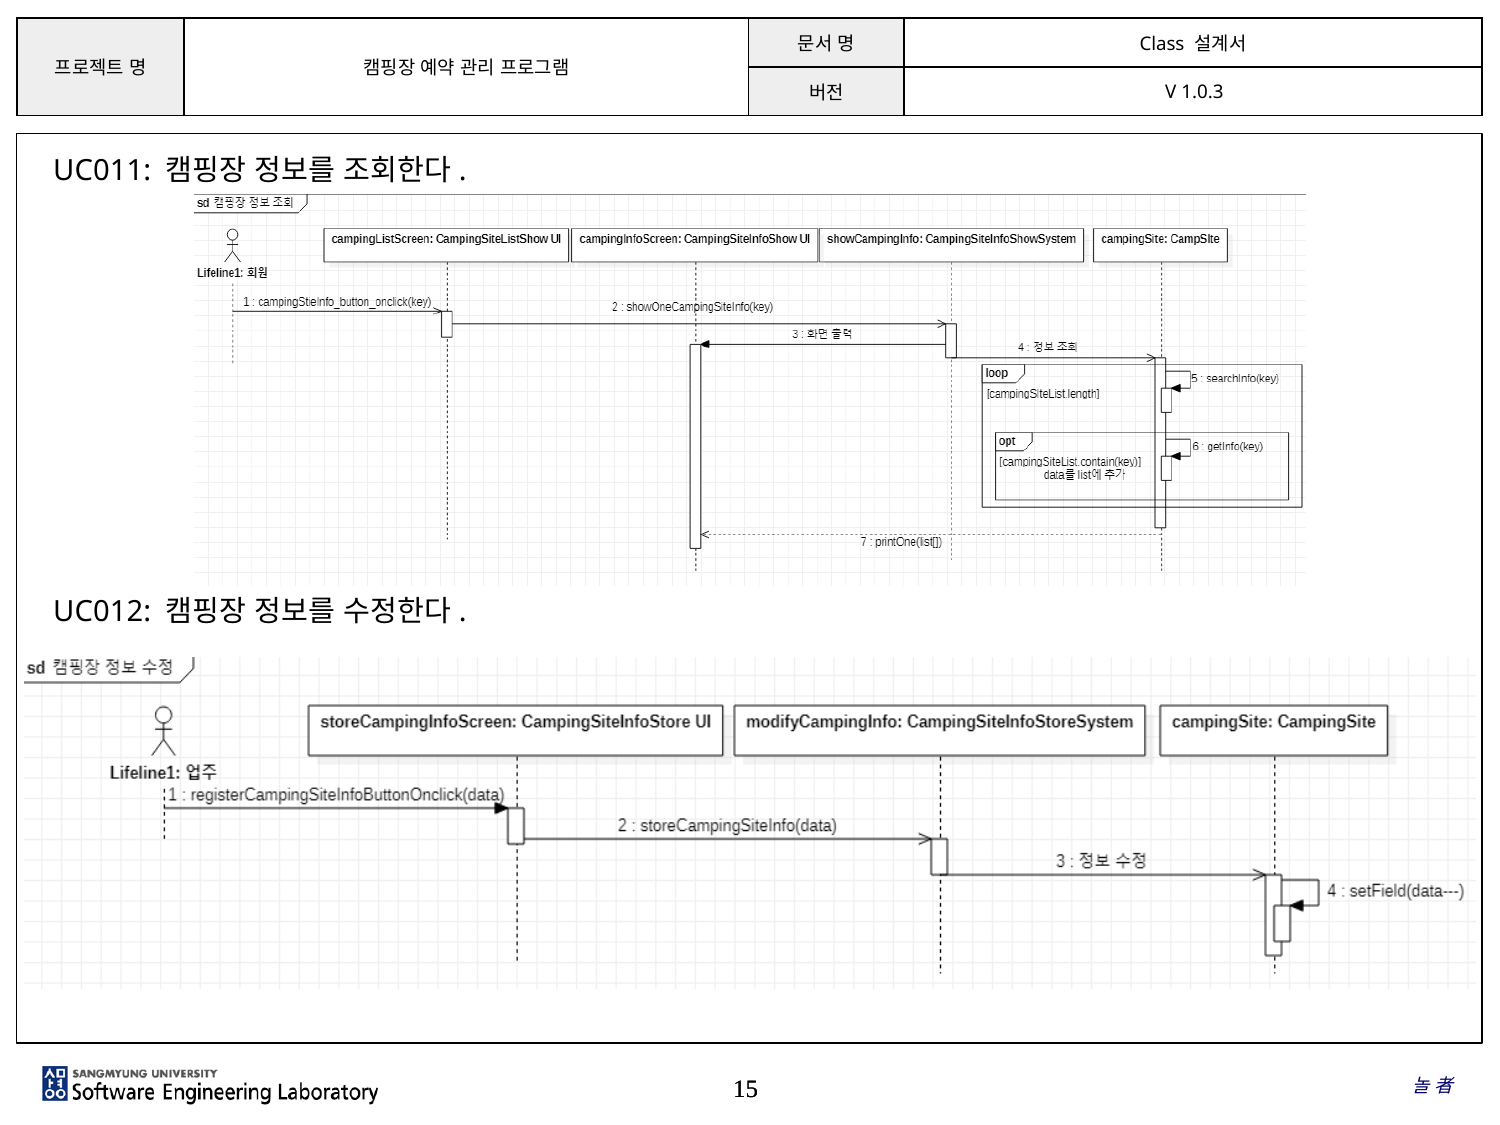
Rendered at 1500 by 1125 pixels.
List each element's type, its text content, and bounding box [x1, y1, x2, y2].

text_box V 1.0.3 [1150, 71, 1236, 112]
footer 놀 者 [994, 1060, 1454, 1110]
picture [42, 1066, 382, 1106]
picture [23, 656, 1476, 989]
text_box UC011: 캠핑장 정보를 조회한다. [38, 143, 580, 194]
picture [193, 194, 1306, 586]
text_box UC012: 캠핑장 정보를 수정한다. [38, 585, 580, 635]
